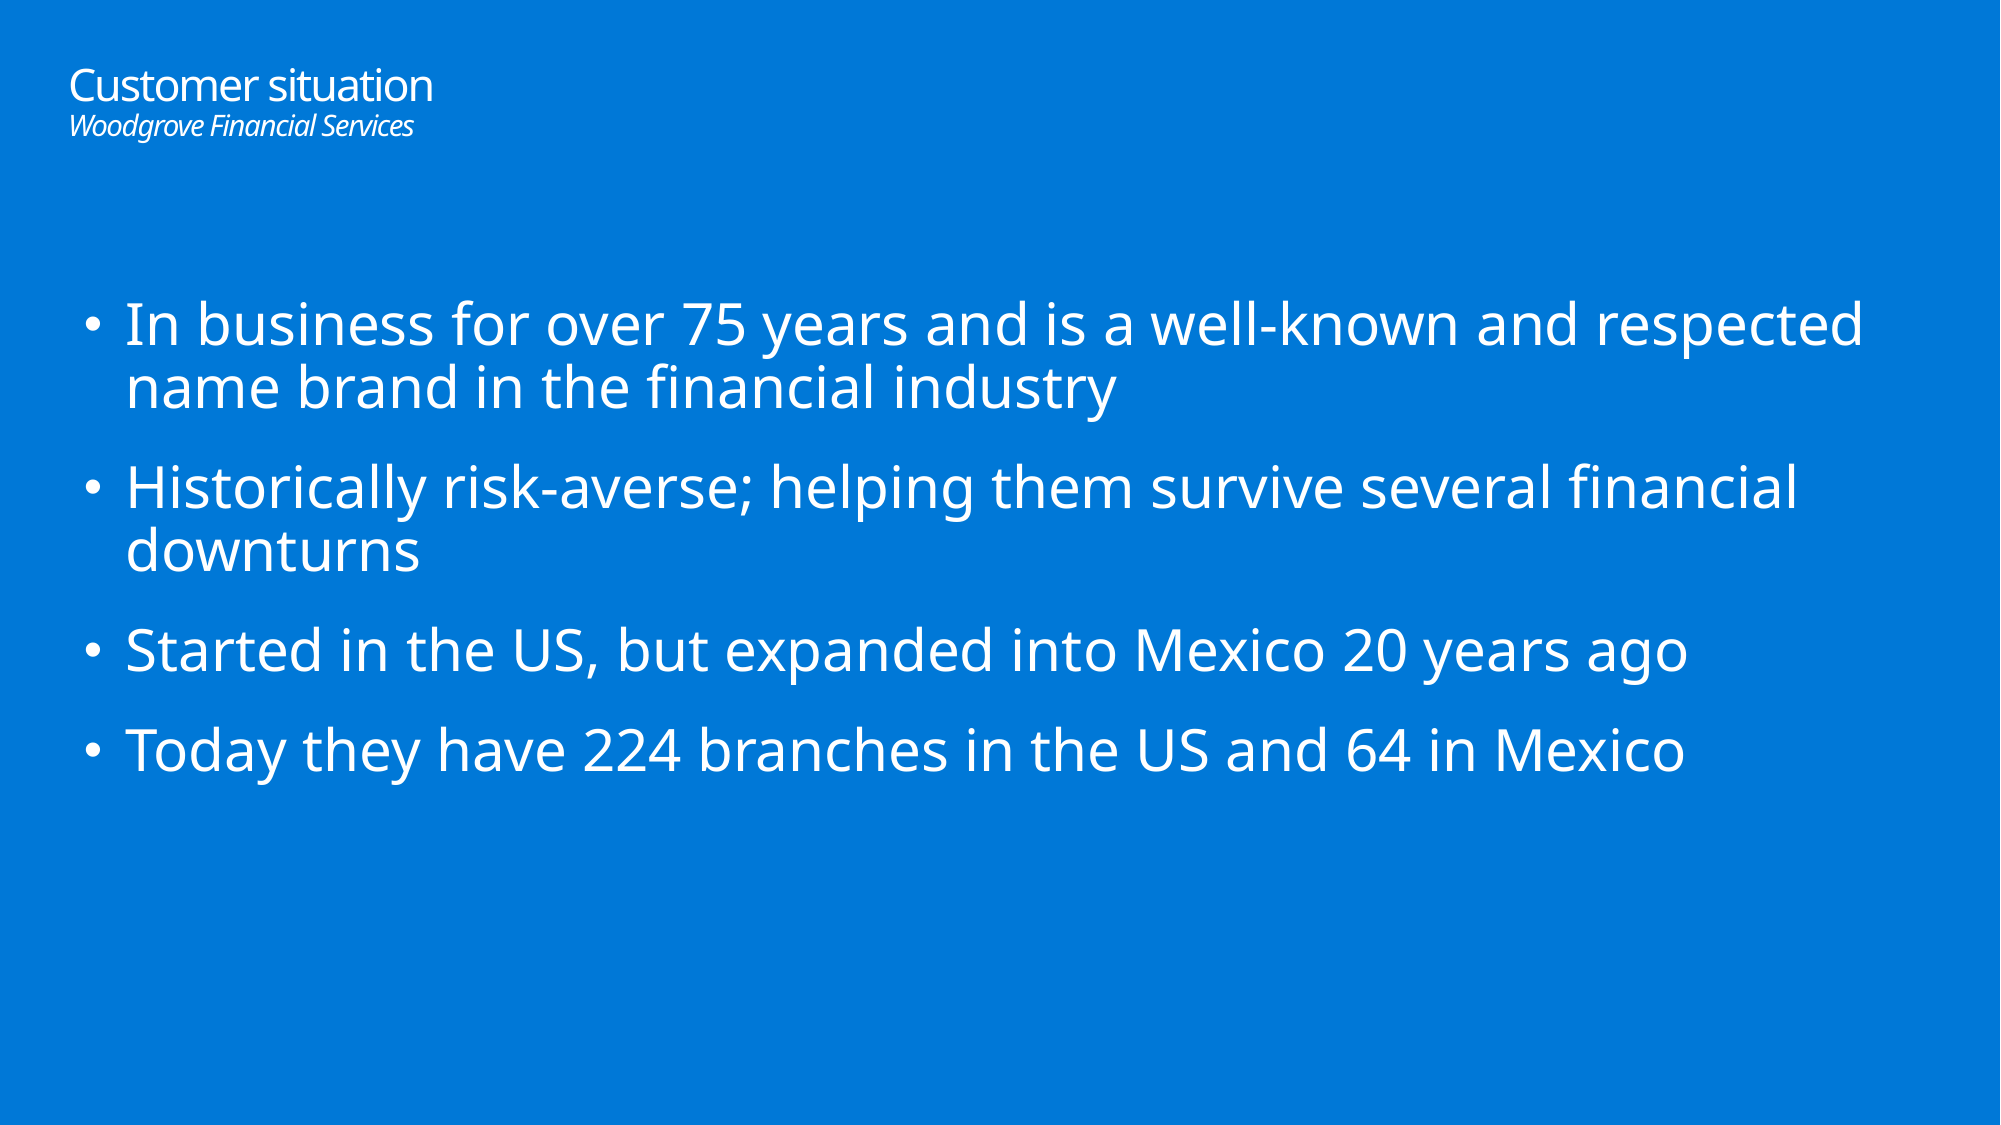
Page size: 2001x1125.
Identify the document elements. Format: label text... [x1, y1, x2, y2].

title Customer situation Woodgrove Financial Services [44, 47, 1957, 196]
list In business for over 75 years and is a well-known and respected name brand in the financial industry Historically risk-averse; helping them survive several financial downturns Started in the US, but expanded into Mexico 20 years ago Today they have 224 branches in the US and 64 in Mexico [60, 280, 1972, 1010]
